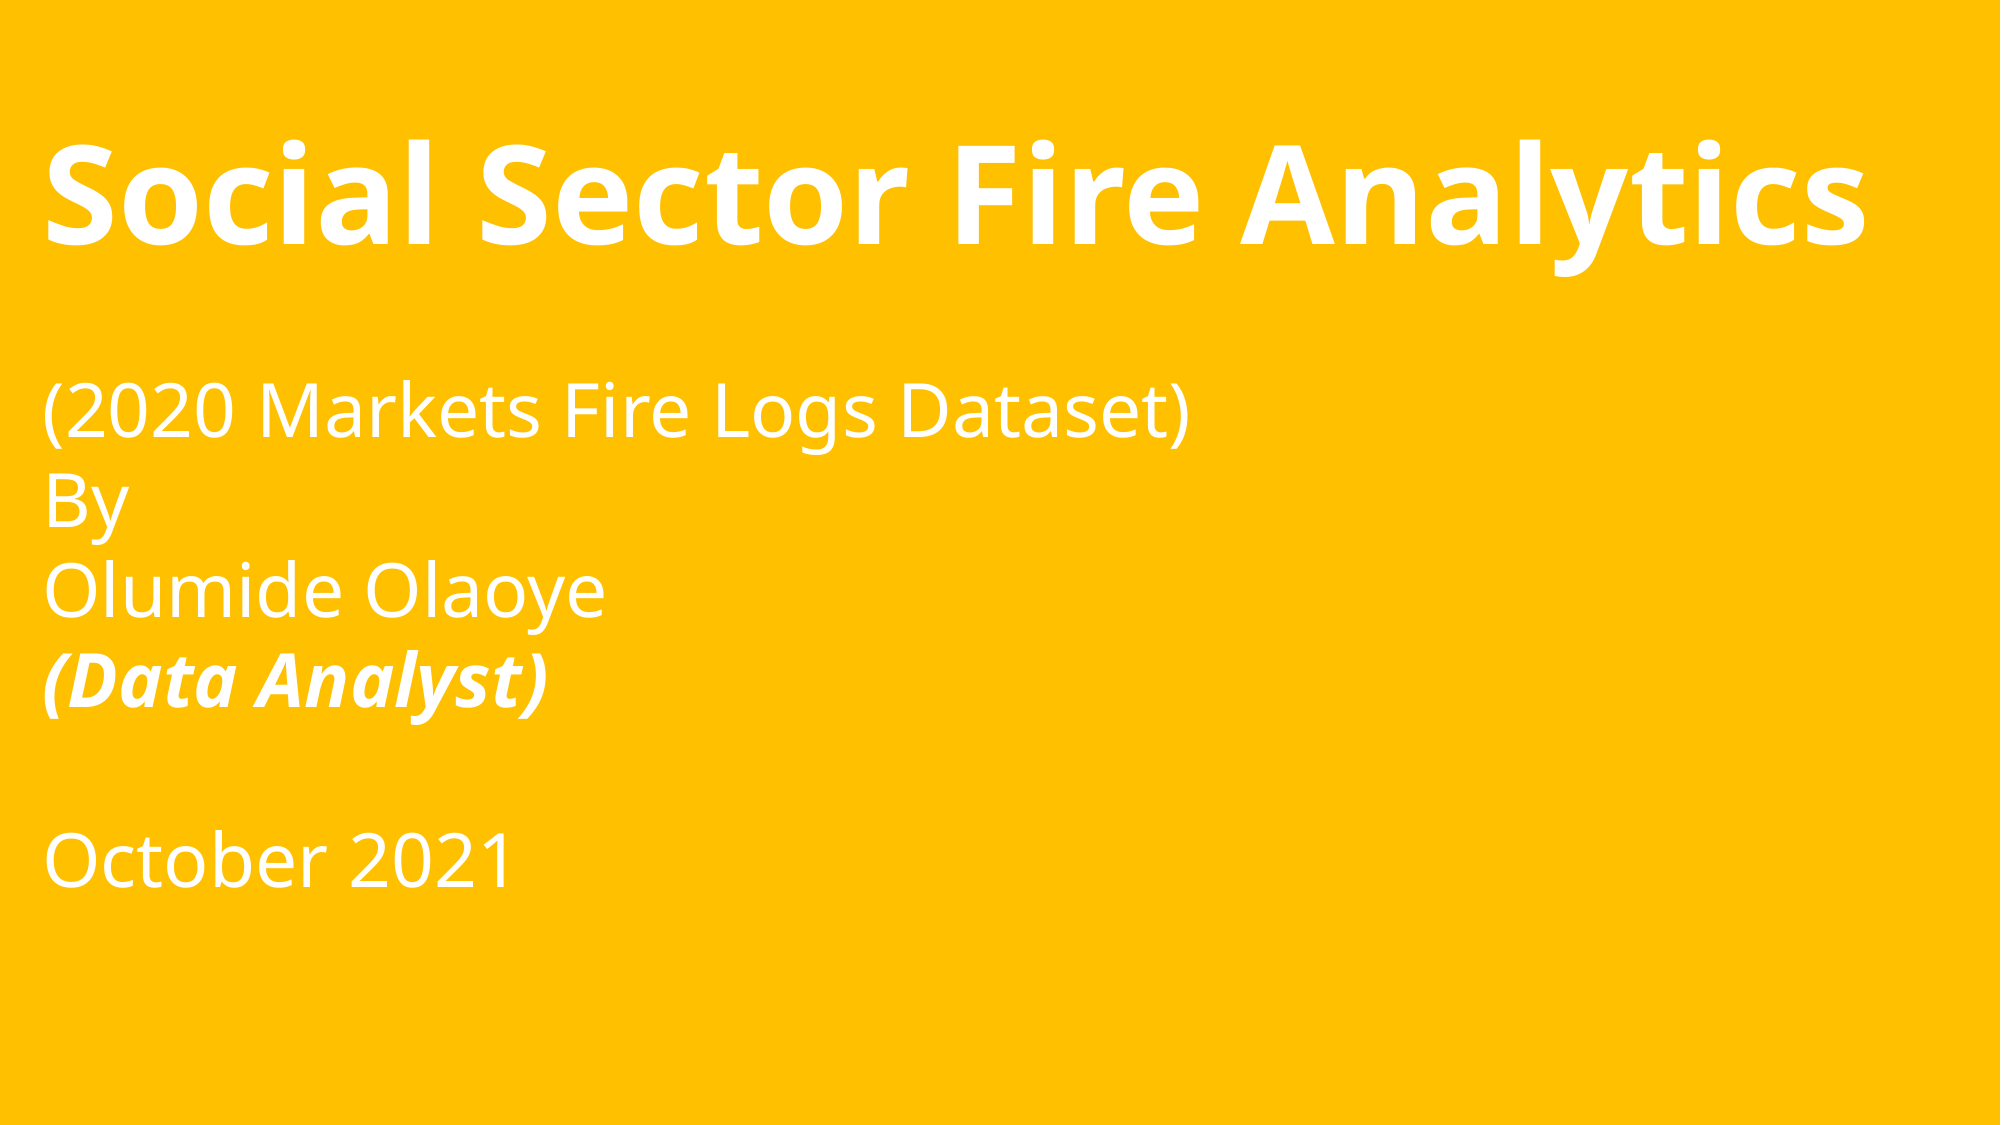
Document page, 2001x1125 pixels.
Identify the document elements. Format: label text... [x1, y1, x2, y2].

text_box Social Sector Fire Analytics (2020 Markets Fire Logs Dataset) By Olumide Olaoye (Data Analyst) October 2021 [27, 99, 2000, 1000]
